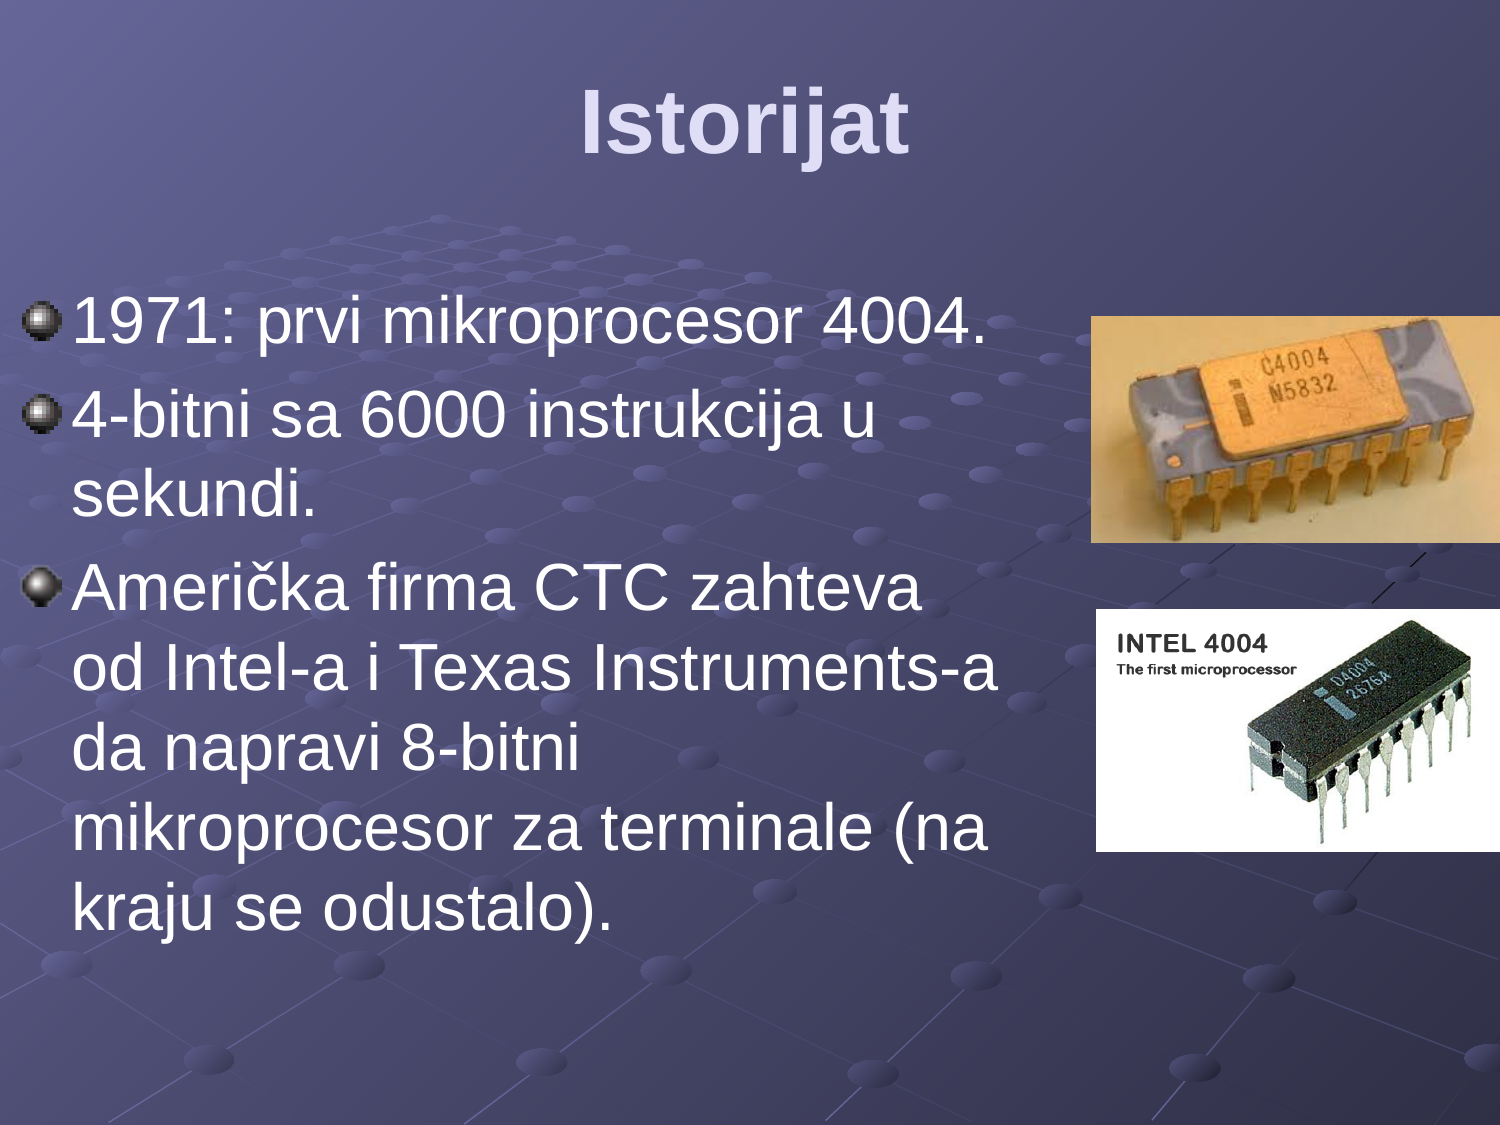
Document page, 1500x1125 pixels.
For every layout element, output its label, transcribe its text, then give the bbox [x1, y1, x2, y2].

picture [15, 386, 62, 434]
picture [15, 293, 62, 341]
picture [15, 560, 62, 607]
title Istorijat [70, 23, 1421, 212]
picture [1091, 316, 1500, 543]
list 1971: prvi mikroprocesor 4004. 4-bitni sa 6000 instrukcija u sekundi. Američka firma CTC zahteva od Intel-a i Texas Instruments-a da napravi 8-bitni mikroprocesor za terminale (na kraju se odustalo). [0, 269, 1027, 1014]
picture [1096, 609, 1500, 852]
